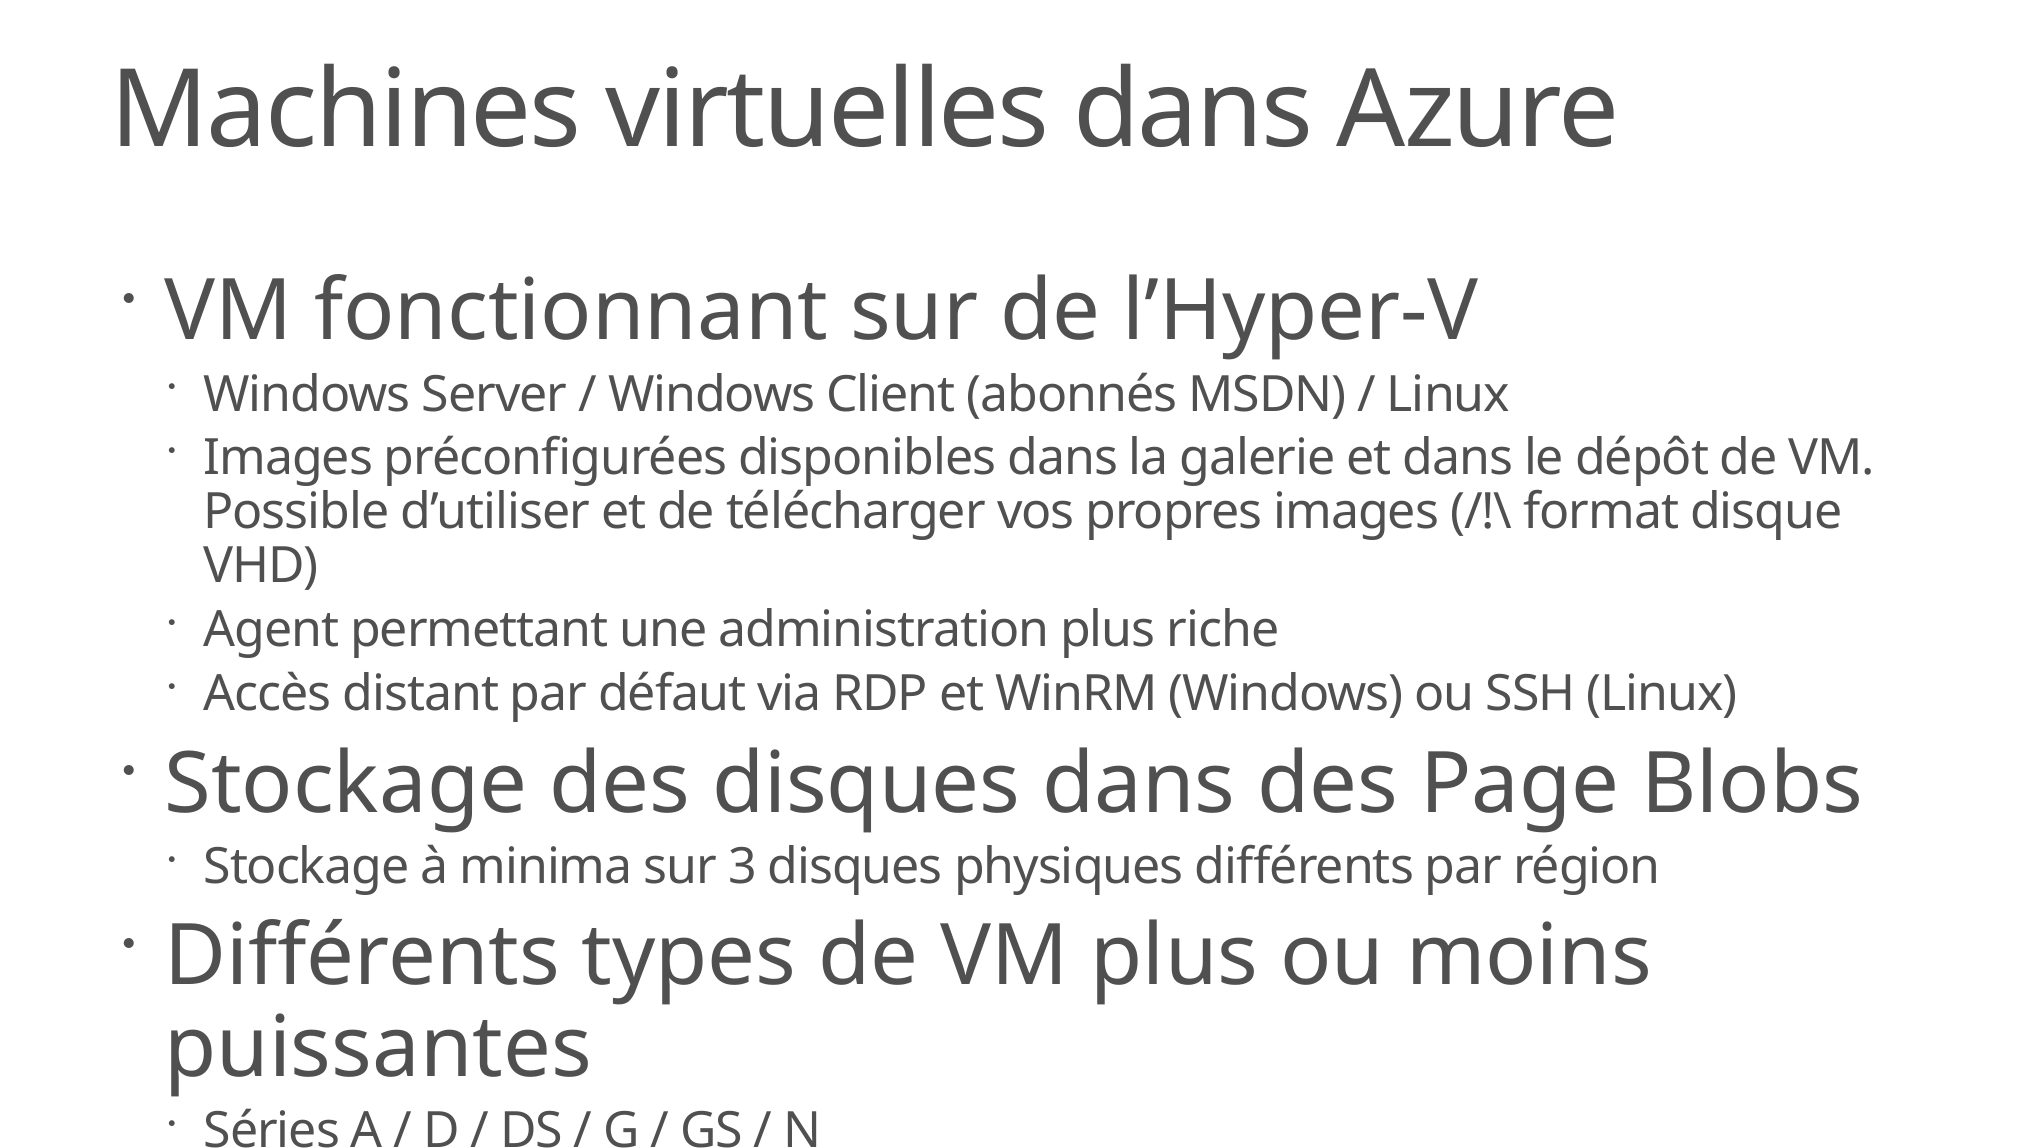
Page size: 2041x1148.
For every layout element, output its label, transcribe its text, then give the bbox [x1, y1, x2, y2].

list VM fonctionnant sur de l’Hyper-V Windows Server / Windows Client (abonnés MSDN) / Linux Images préconfigurées disponibles dans la galerie et dans le dépôt de VM. Possible d’utiliser et de télécharger vos propres images (/!\ format disque VHD) Agent permettant une administration plus riche Accès distant par défaut via RDP et WinRM (Windows) ou SSH (Linux) Stockage des disques dans des Page Blobs Stockage à minima sur 3 disques physiques différents par région Différents types de VM plus ou moins puissantes Séries A / D / DS / G / GS / N Tiers Basic ou Tiers Standard [86, 242, 1953, 585]
title Machines virtuelles dans Azure [86, 38, 1953, 165]
